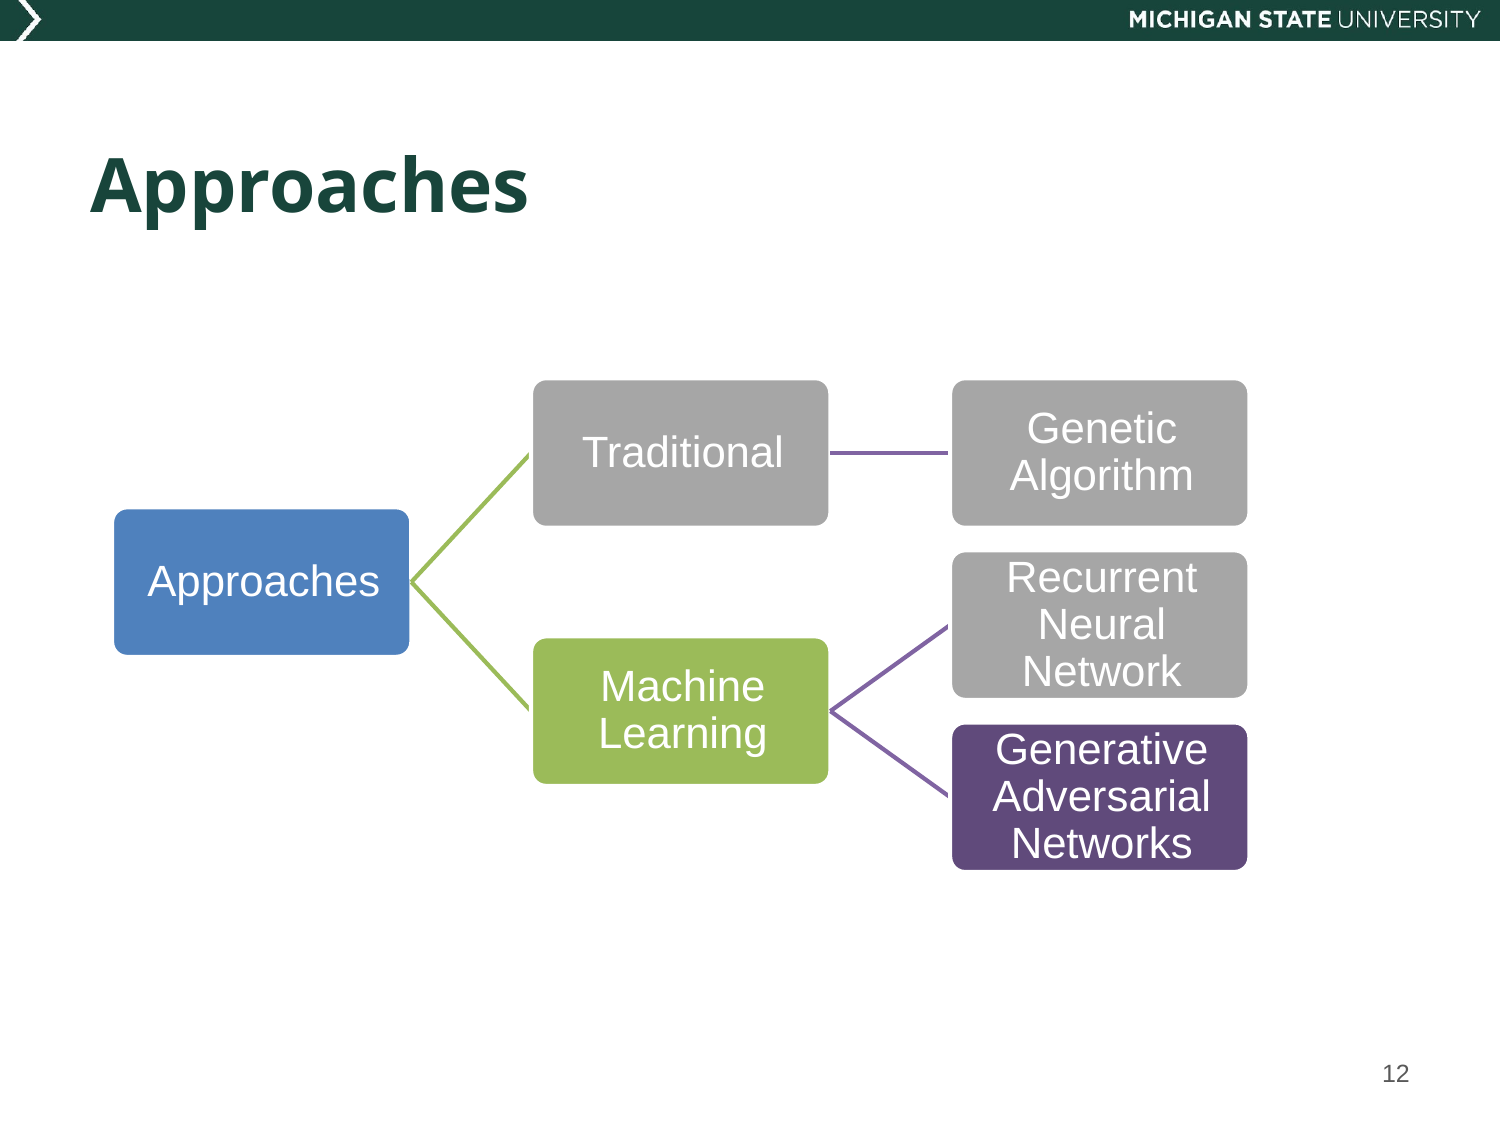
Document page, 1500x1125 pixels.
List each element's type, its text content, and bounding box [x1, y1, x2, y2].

picture [0, 0, 1500, 41]
slide_number 12 [1074, 1042, 1425, 1103]
title Approaches [75, 122, 1425, 284]
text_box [111, 228, 1251, 1022]
